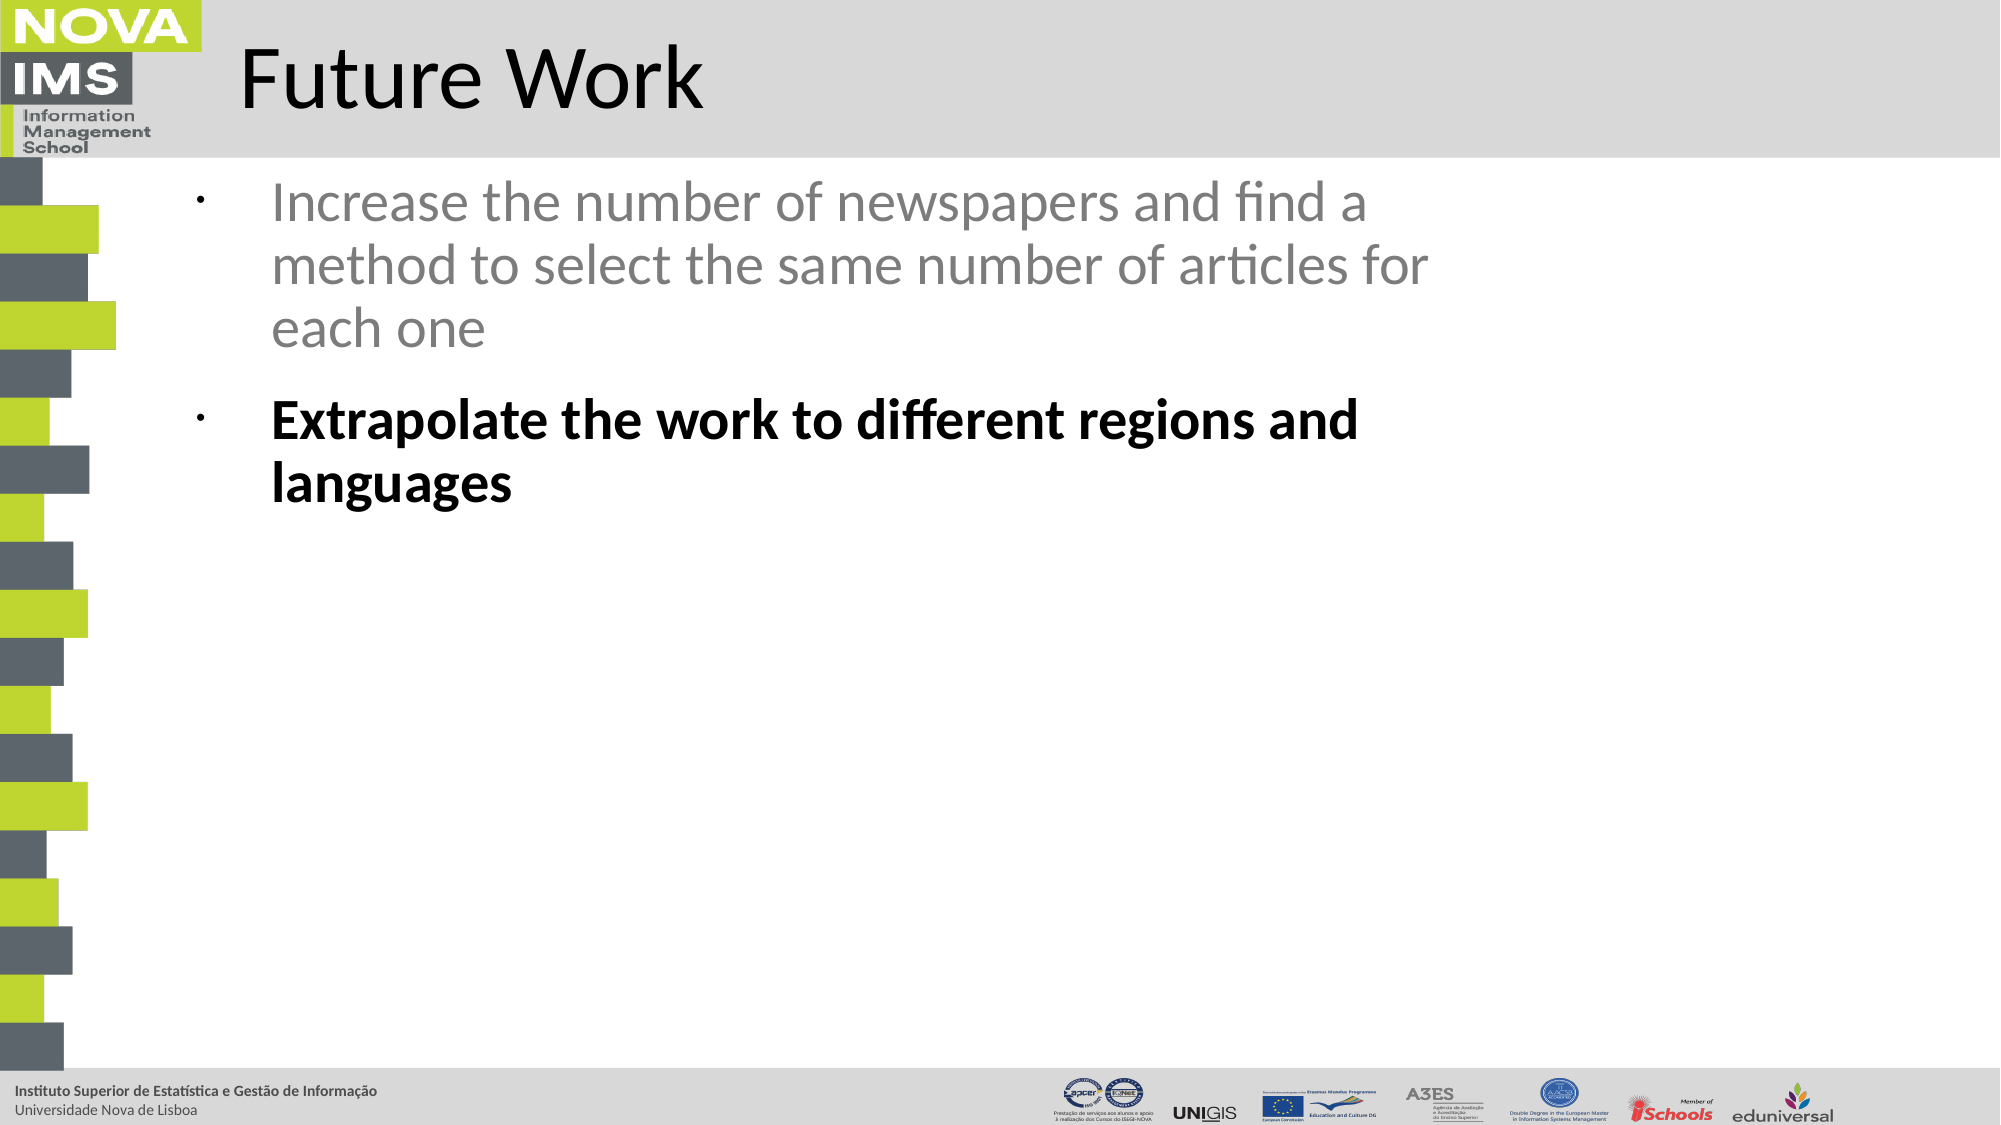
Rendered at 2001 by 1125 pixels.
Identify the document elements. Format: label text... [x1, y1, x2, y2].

list Increase the number of newspapers and find a method to select the same number of articles for each one Extrapolate the work to different regions and languages [196, 171, 1490, 1012]
title Future Work [239, 17, 1964, 141]
picture [0, 0, 204, 1071]
picture [1053, 1077, 1833, 1122]
